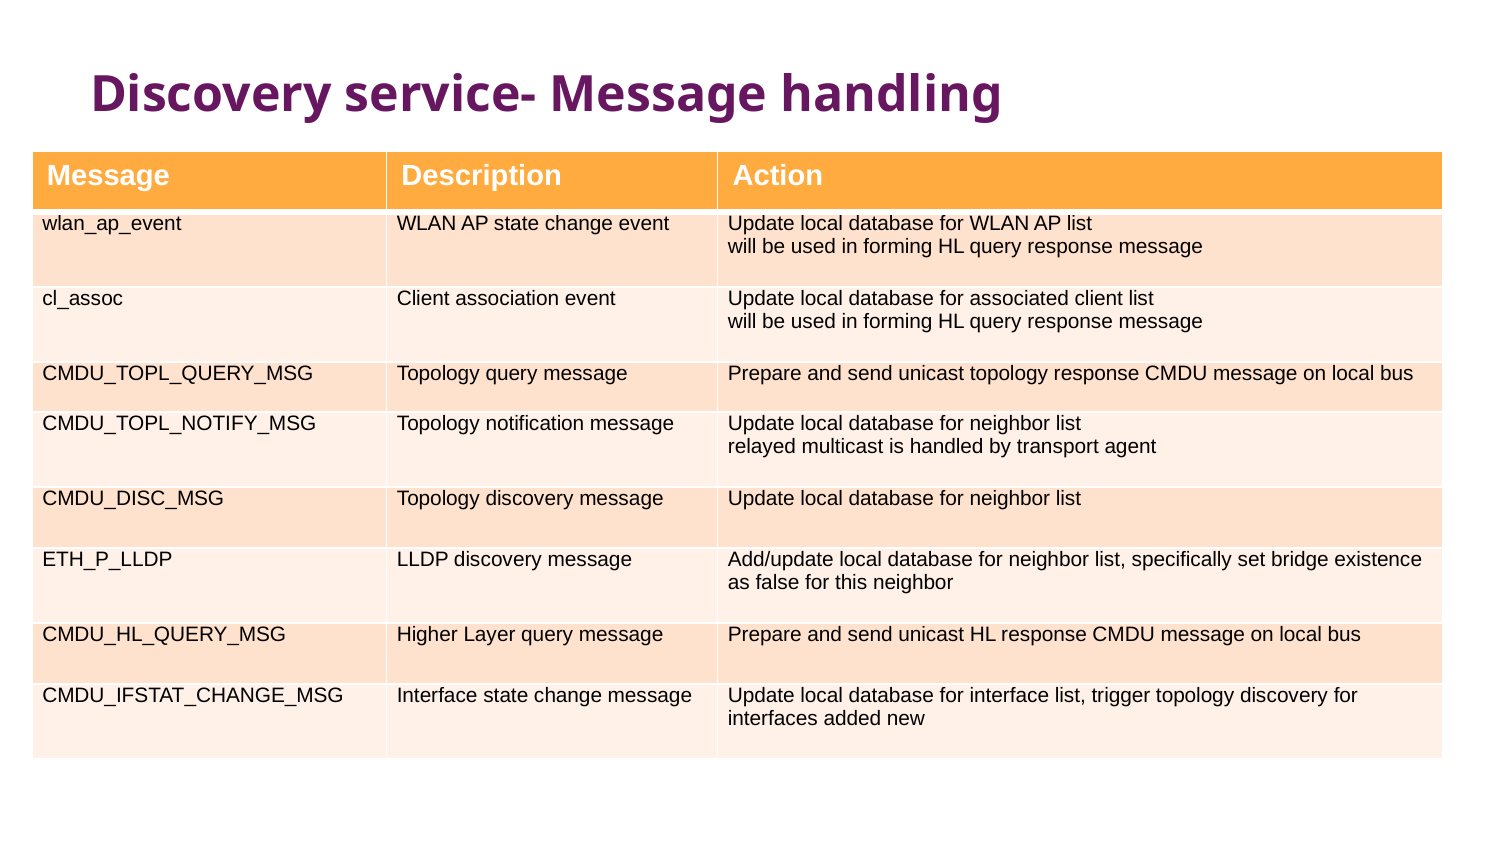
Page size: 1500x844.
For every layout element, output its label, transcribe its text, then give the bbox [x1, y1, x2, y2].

table_cell Interface state change message [387, 685, 717, 758]
table_cell Prepare and send unicast HL response CMDU message on local bus [718, 624, 1442, 683]
table_cell LLDP discovery message [387, 549, 717, 622]
table_cell CMDU_TOPL_NOTIFY_MSG [33, 413, 386, 486]
table_cell CMDU_IFSTAT_CHANGE_MSG [33, 685, 386, 758]
table_cell Topology notification message [387, 413, 717, 486]
table_cell wlan_ap_event [33, 215, 386, 286]
table_cell Update local database for neighbor list [718, 488, 1442, 547]
table_cell Topology query message [387, 363, 717, 411]
table_cell Client association event [387, 288, 717, 361]
table_cell Update local database for WLAN AP list will be used in forming HL query response message [718, 215, 1442, 286]
table_cell Prepare and send unicast topology response CMDU message on local bus [718, 363, 1442, 411]
table_header Action [718, 152, 1442, 209]
table_cell Update local database for interface list, trigger topology discovery for interfaces added new [718, 685, 1442, 758]
table_cell WLAN AP state change event [387, 215, 717, 286]
table_cell Add/update local database for neighbor list, specifically set bridge existence as false for this neighbor [718, 549, 1442, 622]
table_header Description [387, 152, 717, 209]
table_cell CMDU_HL_QUERY_MSG [33, 624, 386, 683]
table_cell cl_assoc [33, 288, 386, 361]
table_cell CMDU_TOPL_QUERY_MSG [33, 363, 386, 411]
table_cell Topology discovery message [387, 488, 717, 547]
table_cell Higher Layer query message [387, 624, 717, 683]
table_cell Update local database for associated client list will be used in forming HL query response message [718, 288, 1442, 361]
table_cell ETH_P_LLDP [33, 549, 386, 622]
table_cell CMDU_DISC_MSG [33, 488, 386, 547]
table_header Message [33, 152, 386, 209]
text_box [89, 131, 1500, 294]
table_cell Update local database for neighbor list relayed multicast is handled by transport agent [718, 413, 1442, 486]
text_box Discovery service- Message handling [75, 20, 1484, 150]
